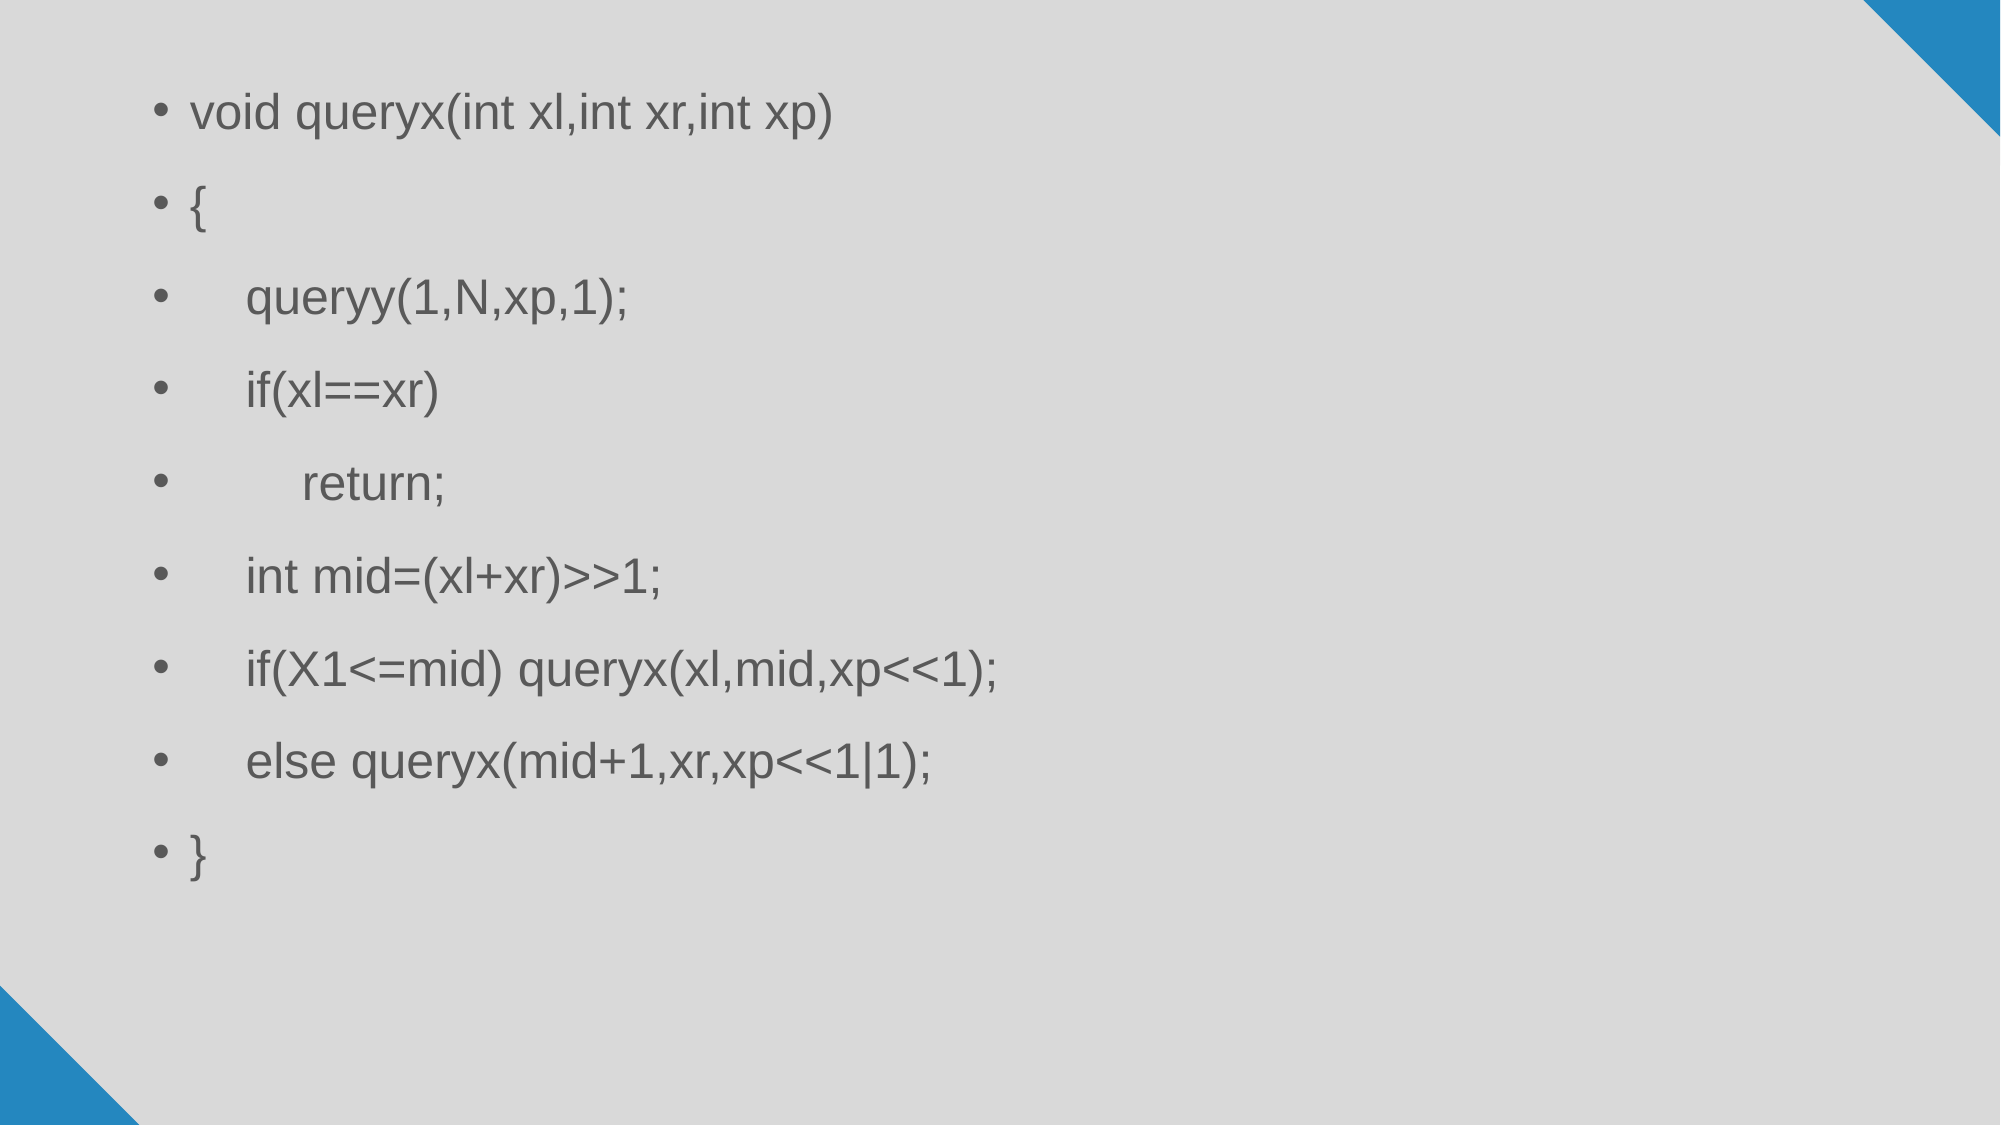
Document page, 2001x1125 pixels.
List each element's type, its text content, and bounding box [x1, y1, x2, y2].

list void queryx(int xl,int xr,int xp) { queryy(1,N,xp,1); if(xl==xr) return; int mid=(xl+xr)>>1; if(X1<=mid) queryx(xl,mid,xp<<1); else queryx(mid+1,xr,xp<<1|1); } [137, 59, 1863, 1014]
